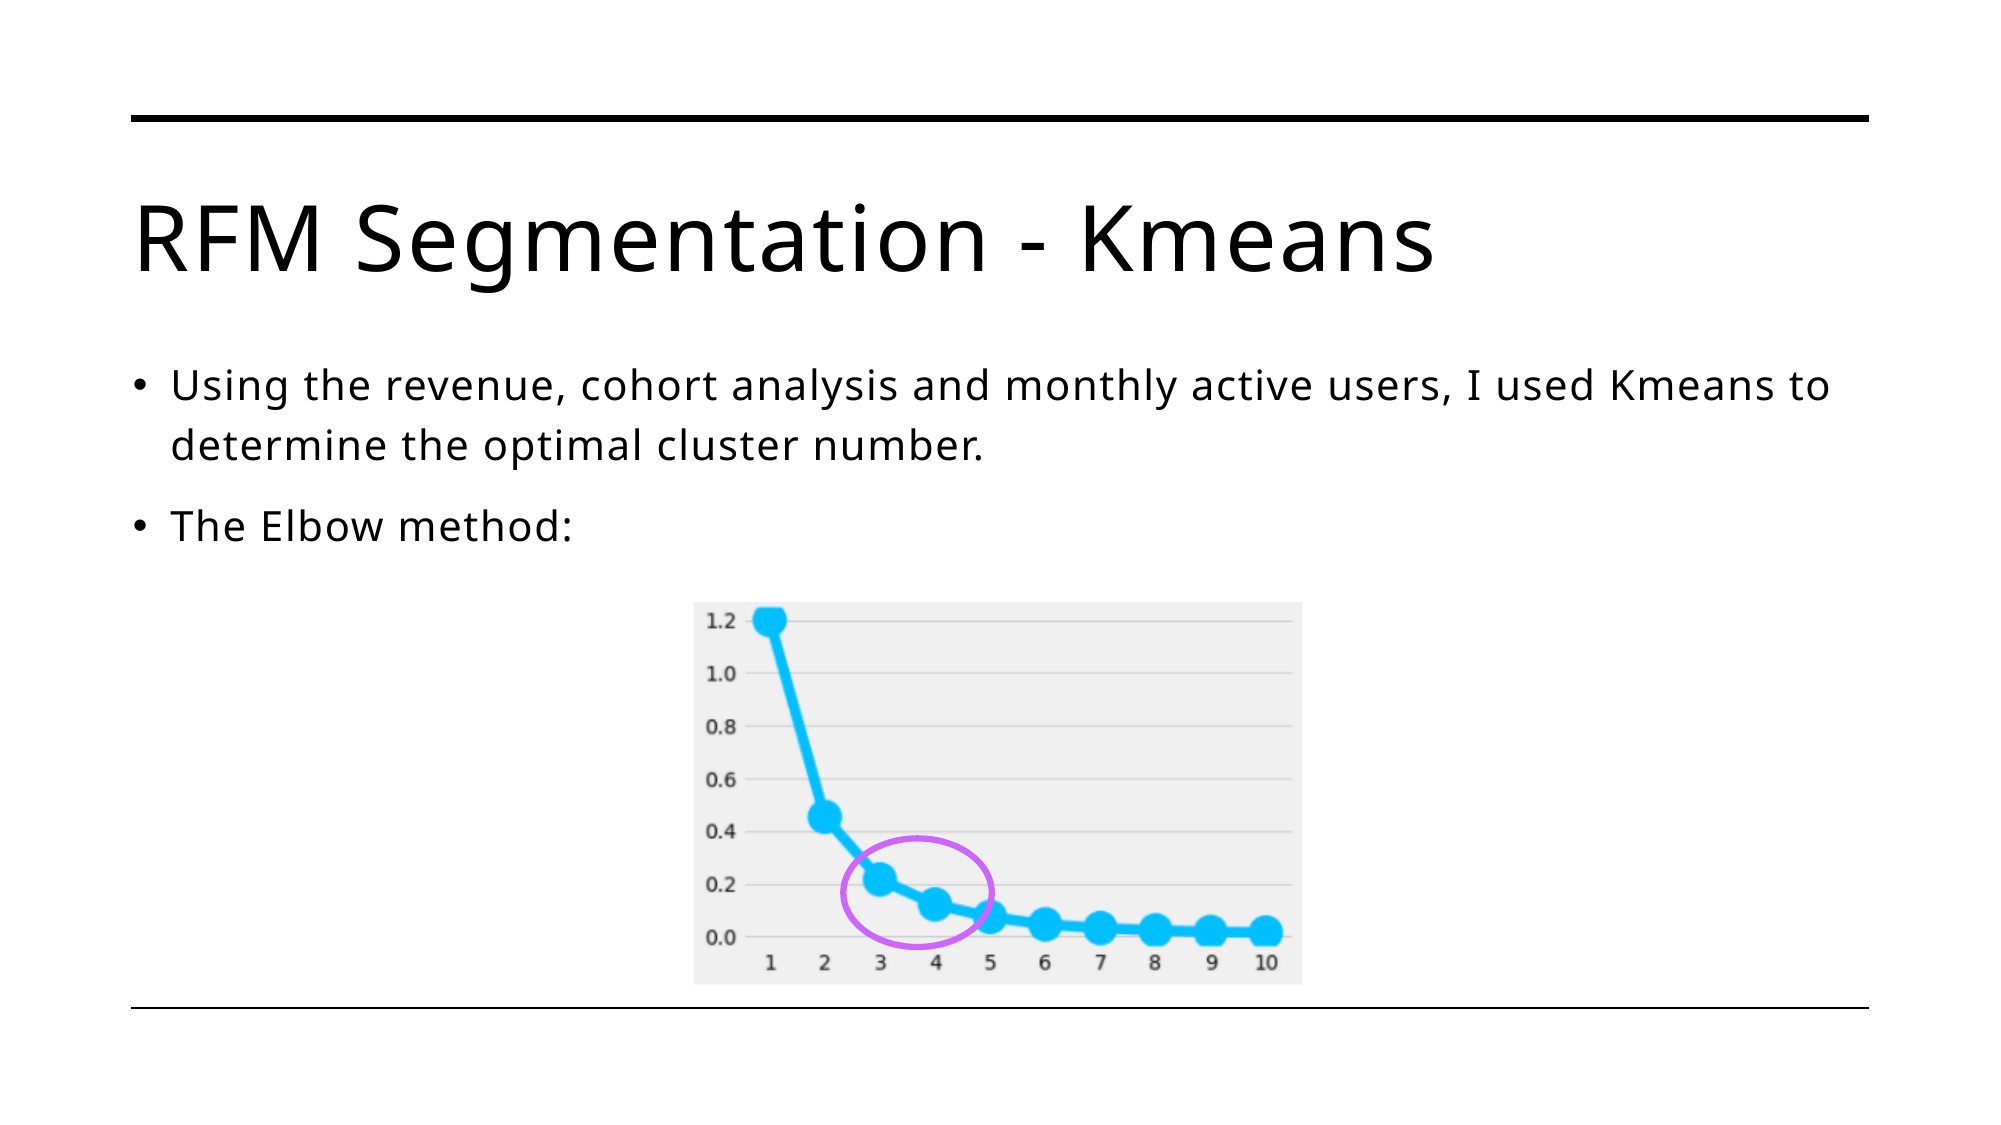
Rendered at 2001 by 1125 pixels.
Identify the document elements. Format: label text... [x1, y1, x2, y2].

list Using the revenue, cohort analysis and monthly active users, I used Kmeans to determine the optimal cluster number. The Elbow method: [114, 331, 1869, 563]
picture [691, 602, 1309, 991]
title RFM Segmentation - Kmeans [114, 151, 1869, 291]
